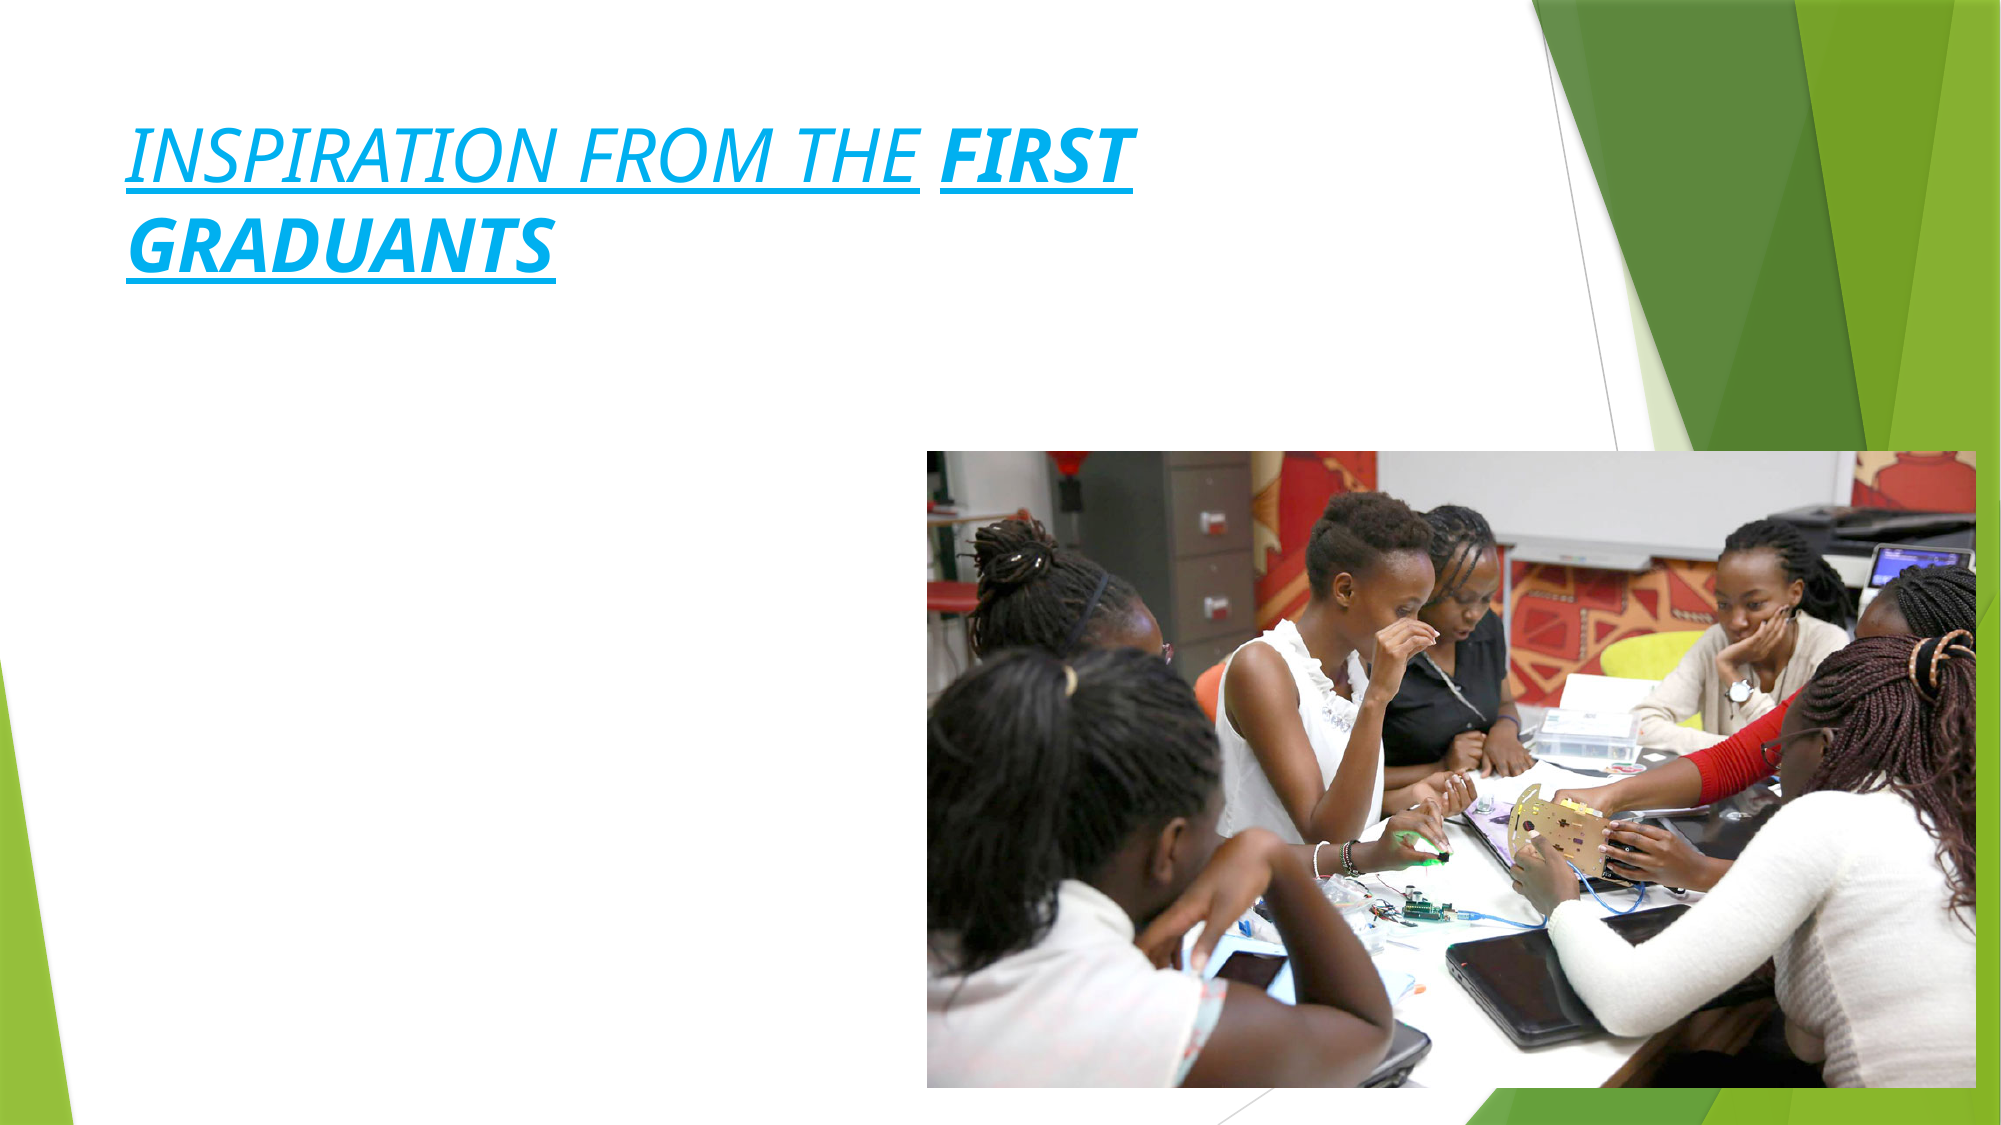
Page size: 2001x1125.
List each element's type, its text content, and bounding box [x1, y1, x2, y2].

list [927, 450, 1977, 1089]
title INSPIRATION FROM THE FIRST GRADUANTS [111, 99, 1522, 317]
